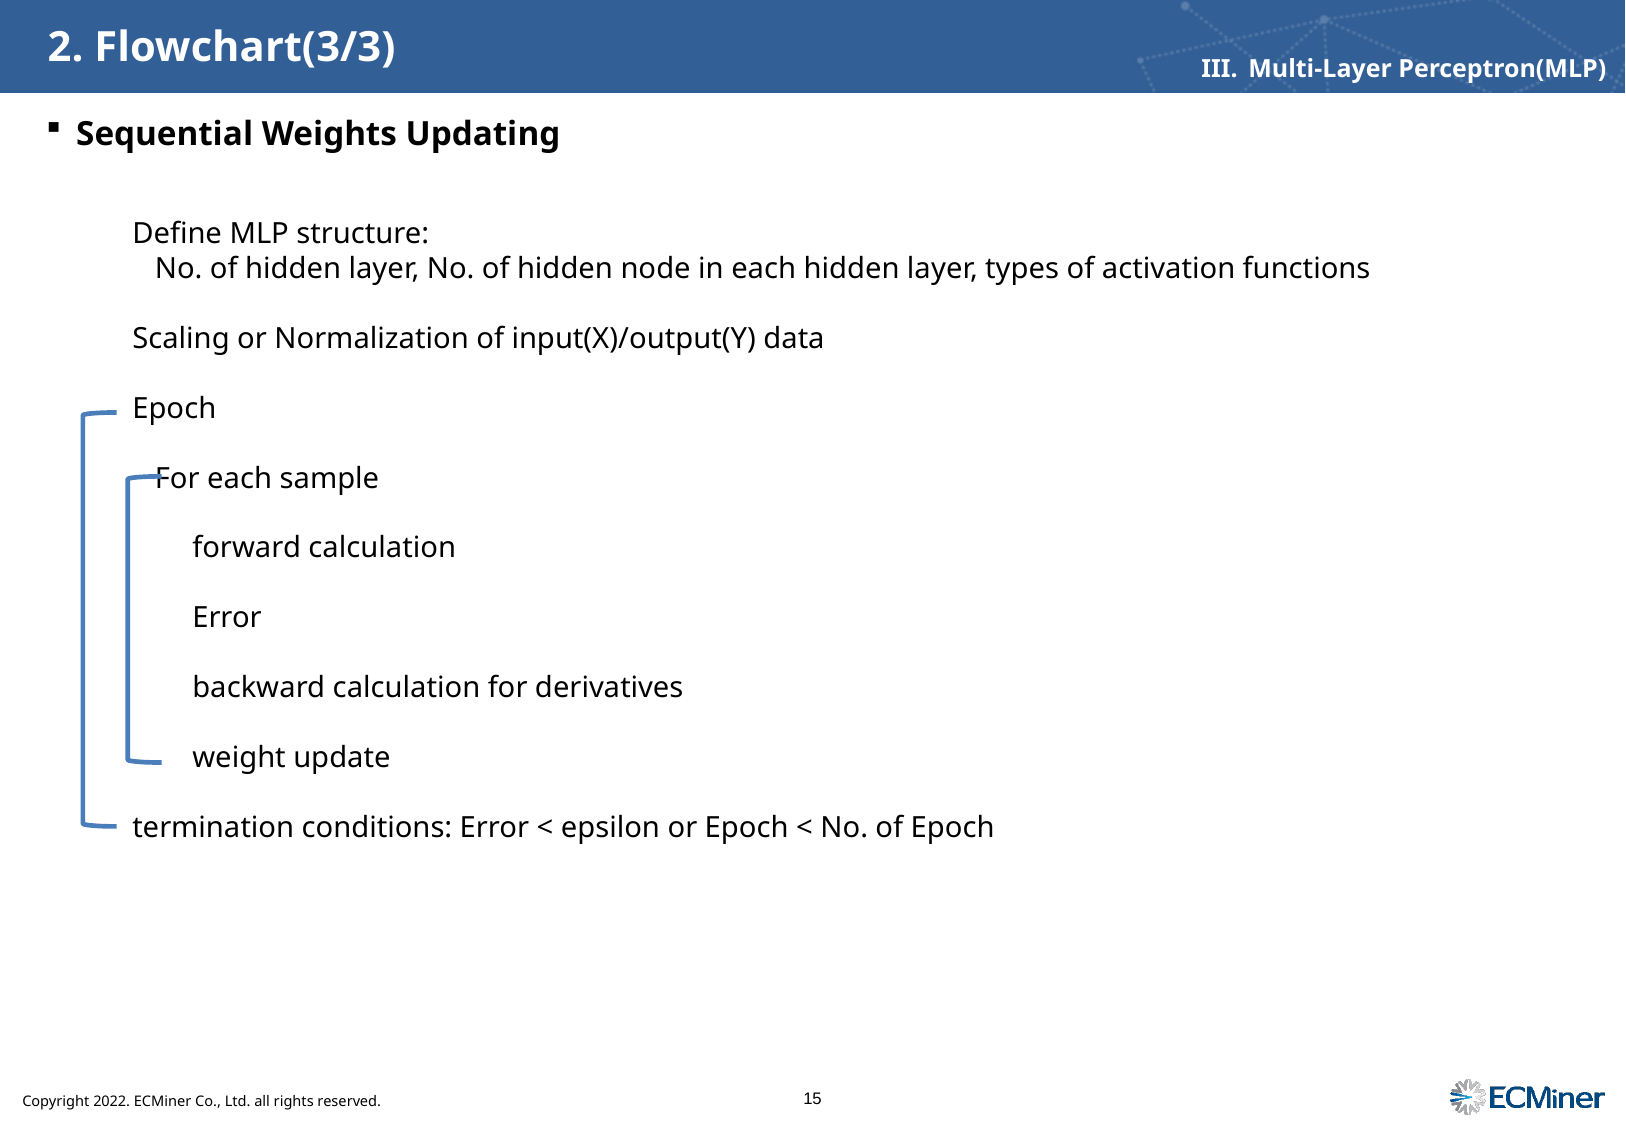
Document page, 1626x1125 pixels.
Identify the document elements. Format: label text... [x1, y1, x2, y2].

picture [0, 0, 1625, 93]
list Define MLP structure: No. of hidden layer, No. of hidden node in each hidden layer, types of activation functions Scaling or Normalization of input(X)/output(Y) data Epoch For each sample forward calculation Error backward calculation for derivatives weight update termination conditions: Error < epsilon or Epoch < No. of Epoch [120, 208, 1435, 881]
list Multi-Layer Perceptron(MLP) [1137, 44, 1622, 91]
text_box [82, 411, 117, 828]
text_box [126, 475, 162, 764]
list Sequential Weights Updating [34, 93, 1581, 160]
picture [1450, 1079, 1605, 1115]
title 2. Flowchart(3/3) [32, 12, 1435, 79]
